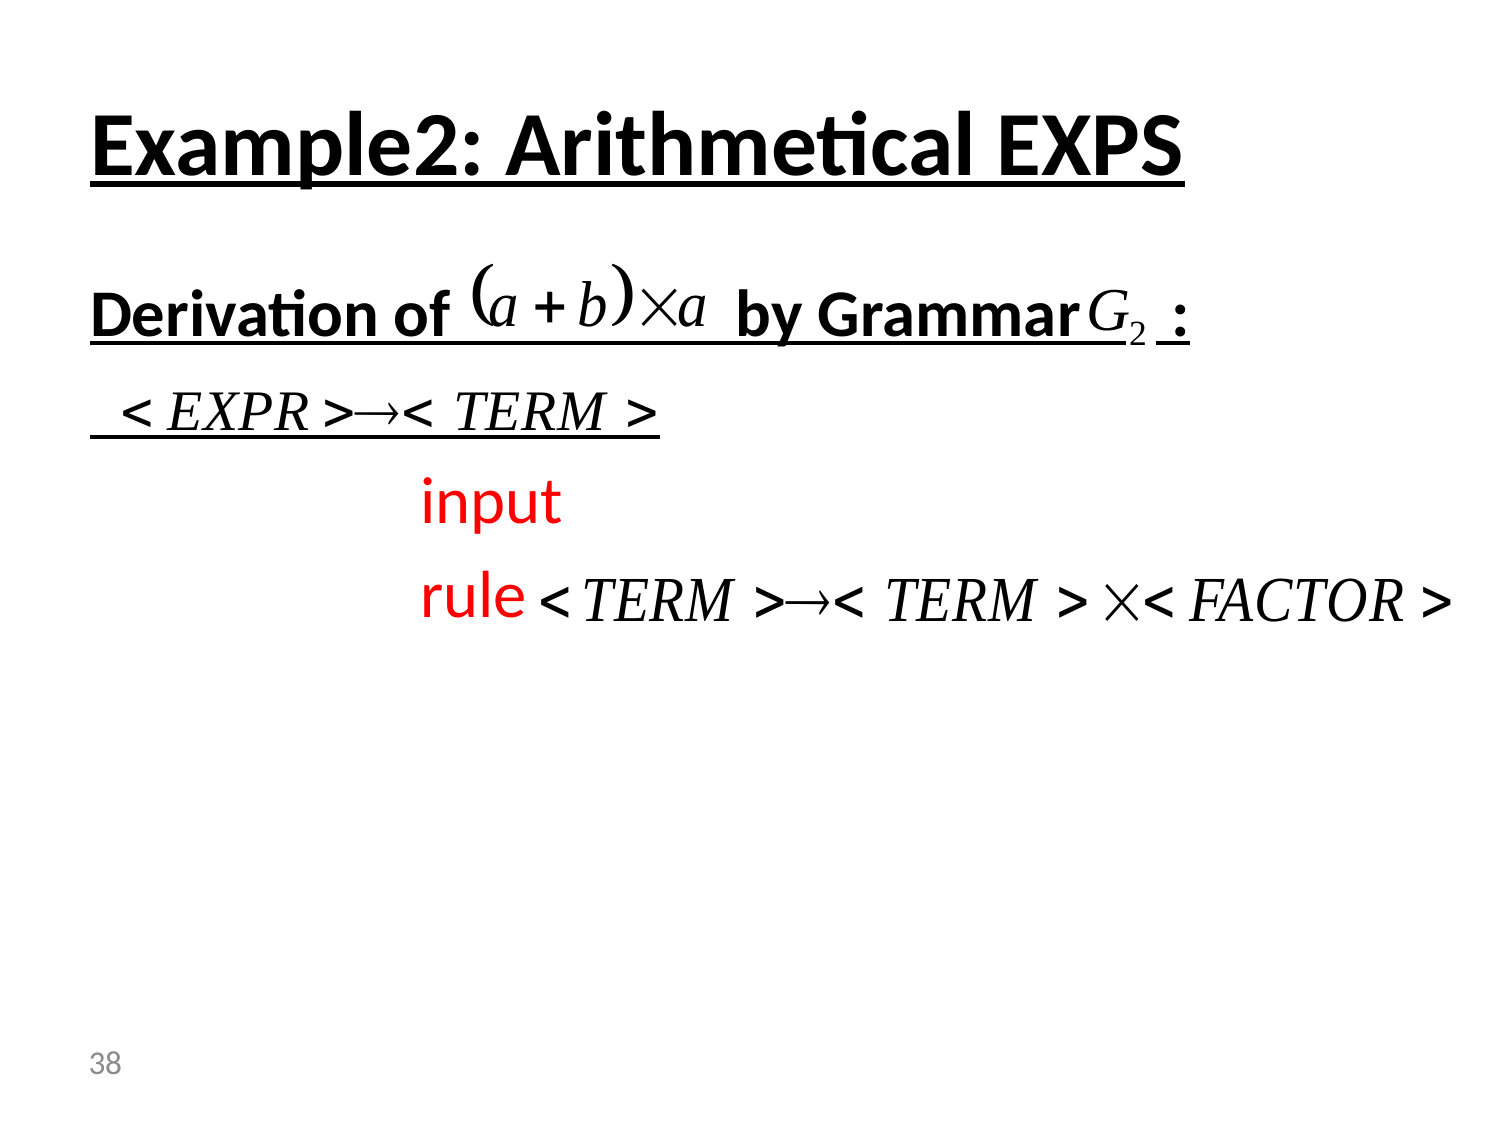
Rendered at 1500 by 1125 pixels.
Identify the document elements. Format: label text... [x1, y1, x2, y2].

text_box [1078, 269, 1161, 356]
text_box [461, 261, 721, 354]
list Derivation of by Grammar : input rule [75, 262, 1425, 1005]
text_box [112, 382, 669, 445]
slide_number 38 [58, 1031, 409, 1092]
title Example2: Arithmetical EXPS [75, 45, 1425, 233]
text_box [530, 562, 1466, 638]
